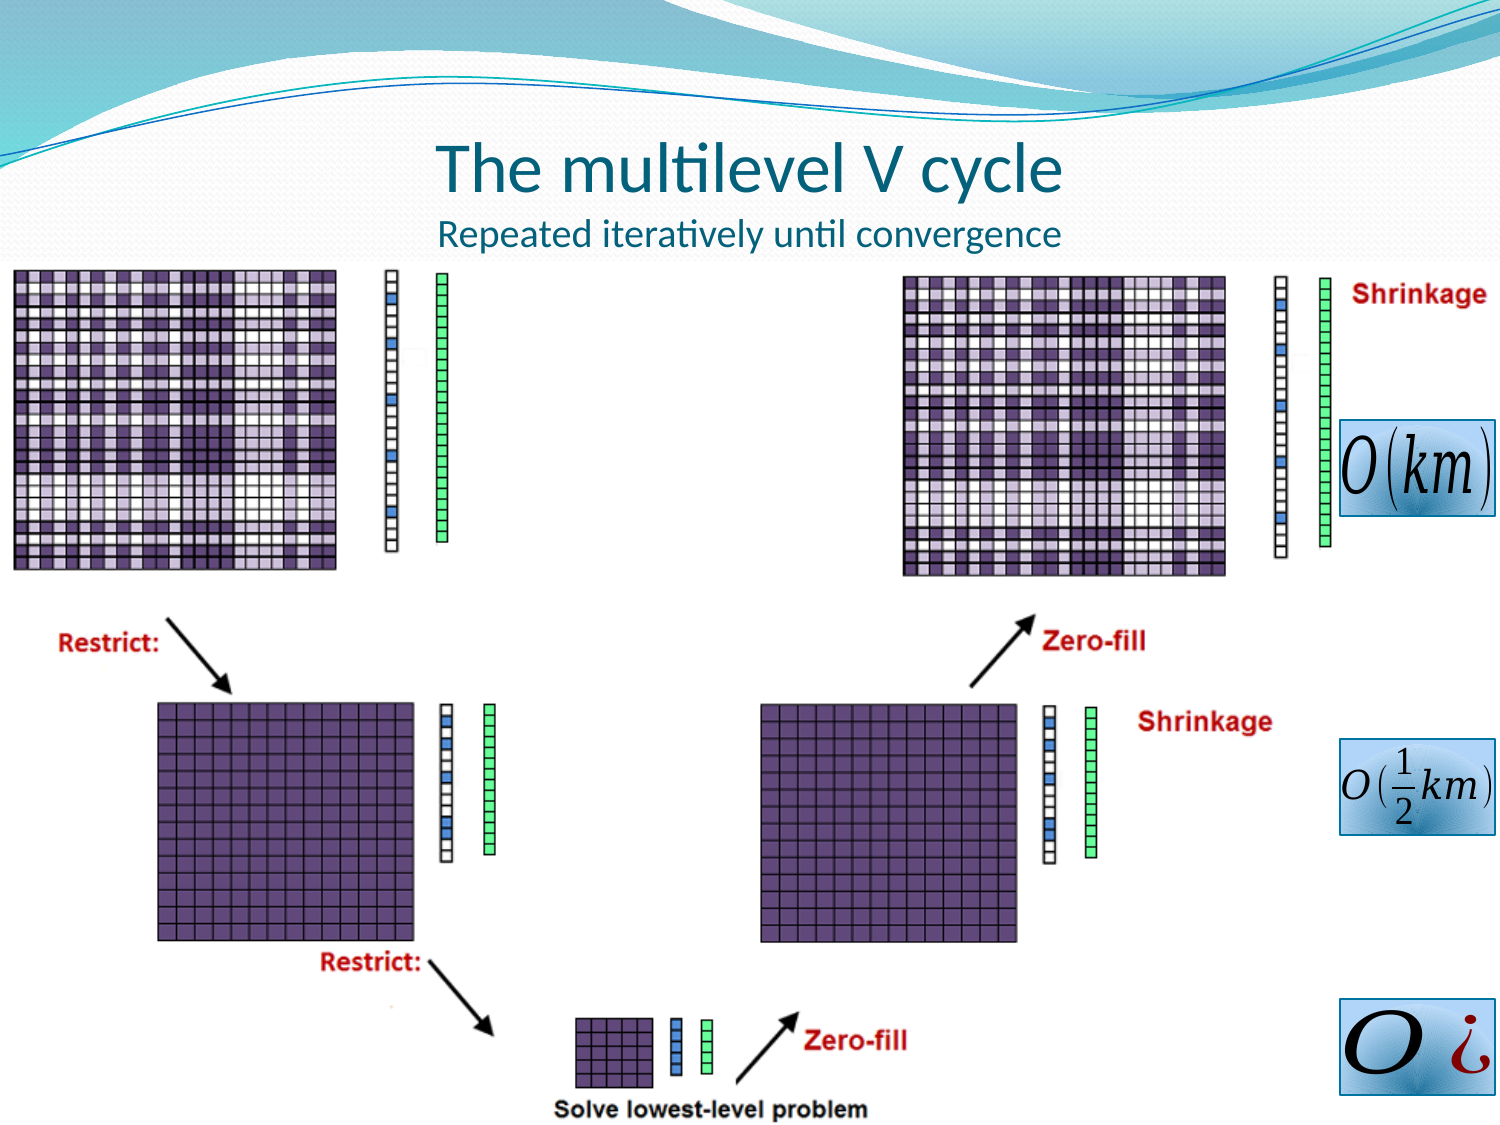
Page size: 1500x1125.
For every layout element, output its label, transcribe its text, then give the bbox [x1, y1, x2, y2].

title The multilevel V cycle Repeated iteratively until convergence [75, 113, 1425, 256]
picture [0, 261, 1500, 1125]
